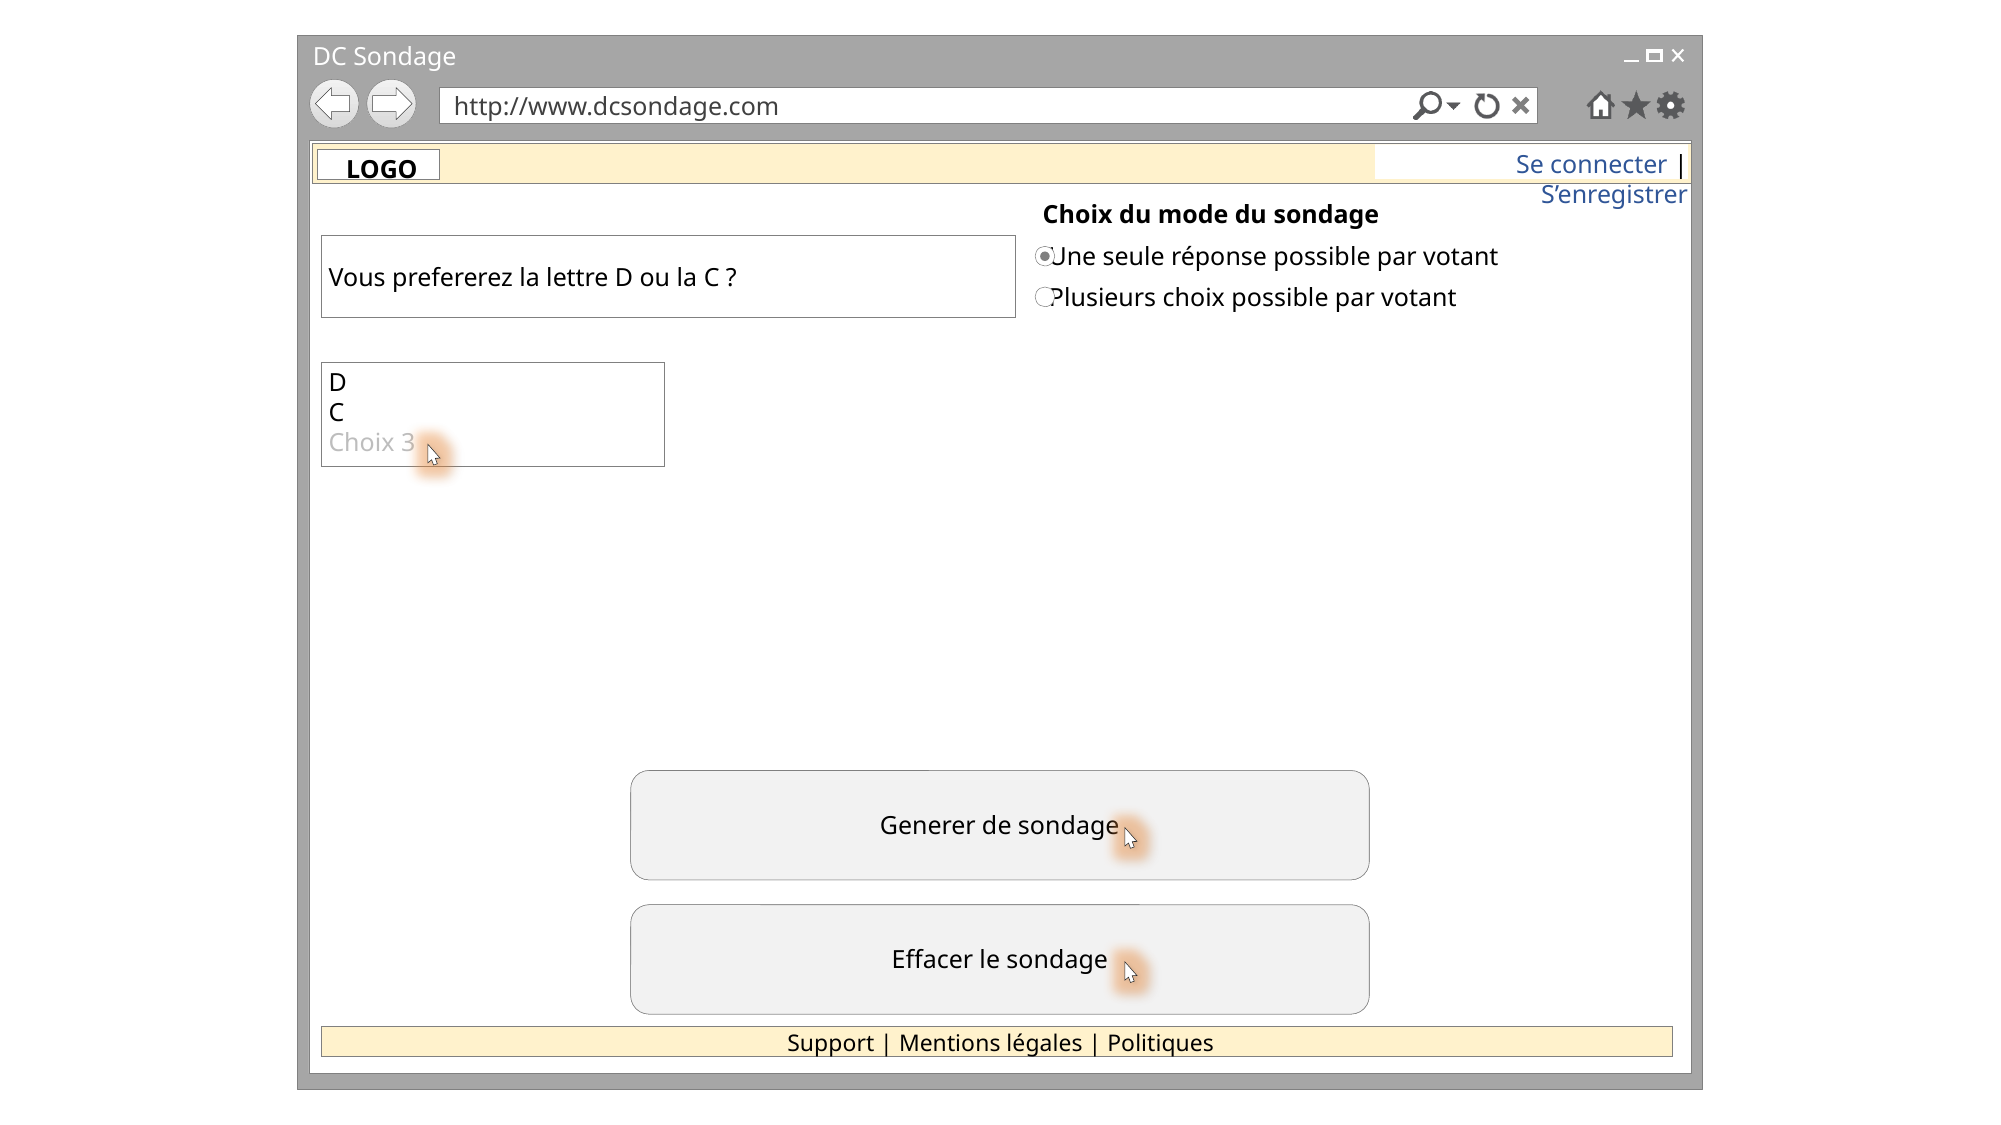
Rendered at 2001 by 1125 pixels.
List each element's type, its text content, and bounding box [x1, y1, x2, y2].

picture [1621, 90, 1651, 119]
text_box [1123, 958, 1140, 984]
picture [1656, 90, 1685, 119]
text_box Vous prefererez la lettre D ou la C ? [320, 234, 1016, 318]
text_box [1035, 194, 1494, 316]
picture [1413, 91, 1442, 120]
text_box D C Choix 3 [320, 361, 665, 468]
picture [1586, 90, 1615, 119]
text_box Effacer le sondage [629, 903, 1371, 1016]
picture [1446, 98, 1461, 113]
text_box [426, 441, 443, 467]
picture [1472, 91, 1501, 120]
text_box [1123, 824, 1140, 850]
text_box Generer de sondage [629, 769, 1371, 881]
